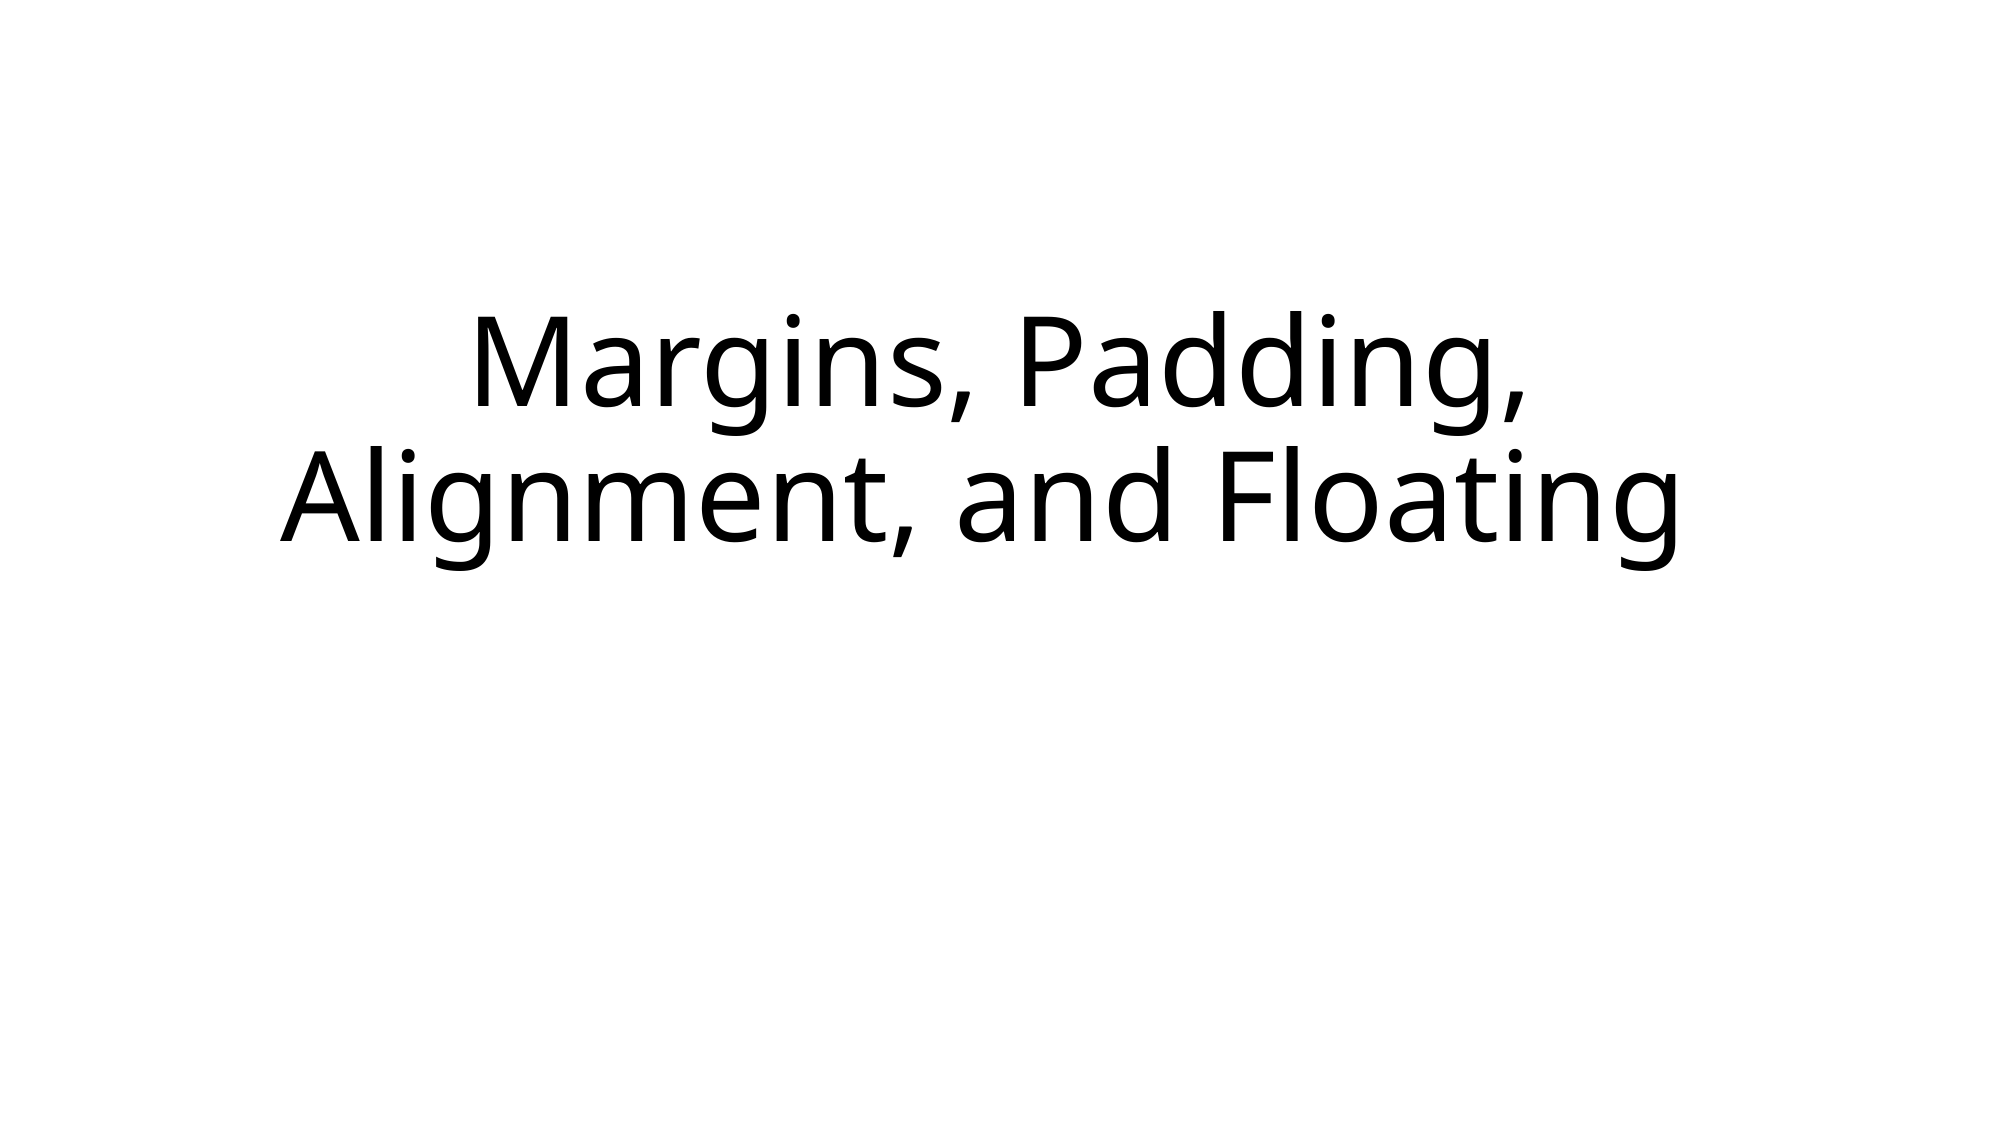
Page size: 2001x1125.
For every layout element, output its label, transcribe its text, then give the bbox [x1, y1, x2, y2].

title Margins, Padding, Alignment, and Floating [249, 184, 1750, 576]
